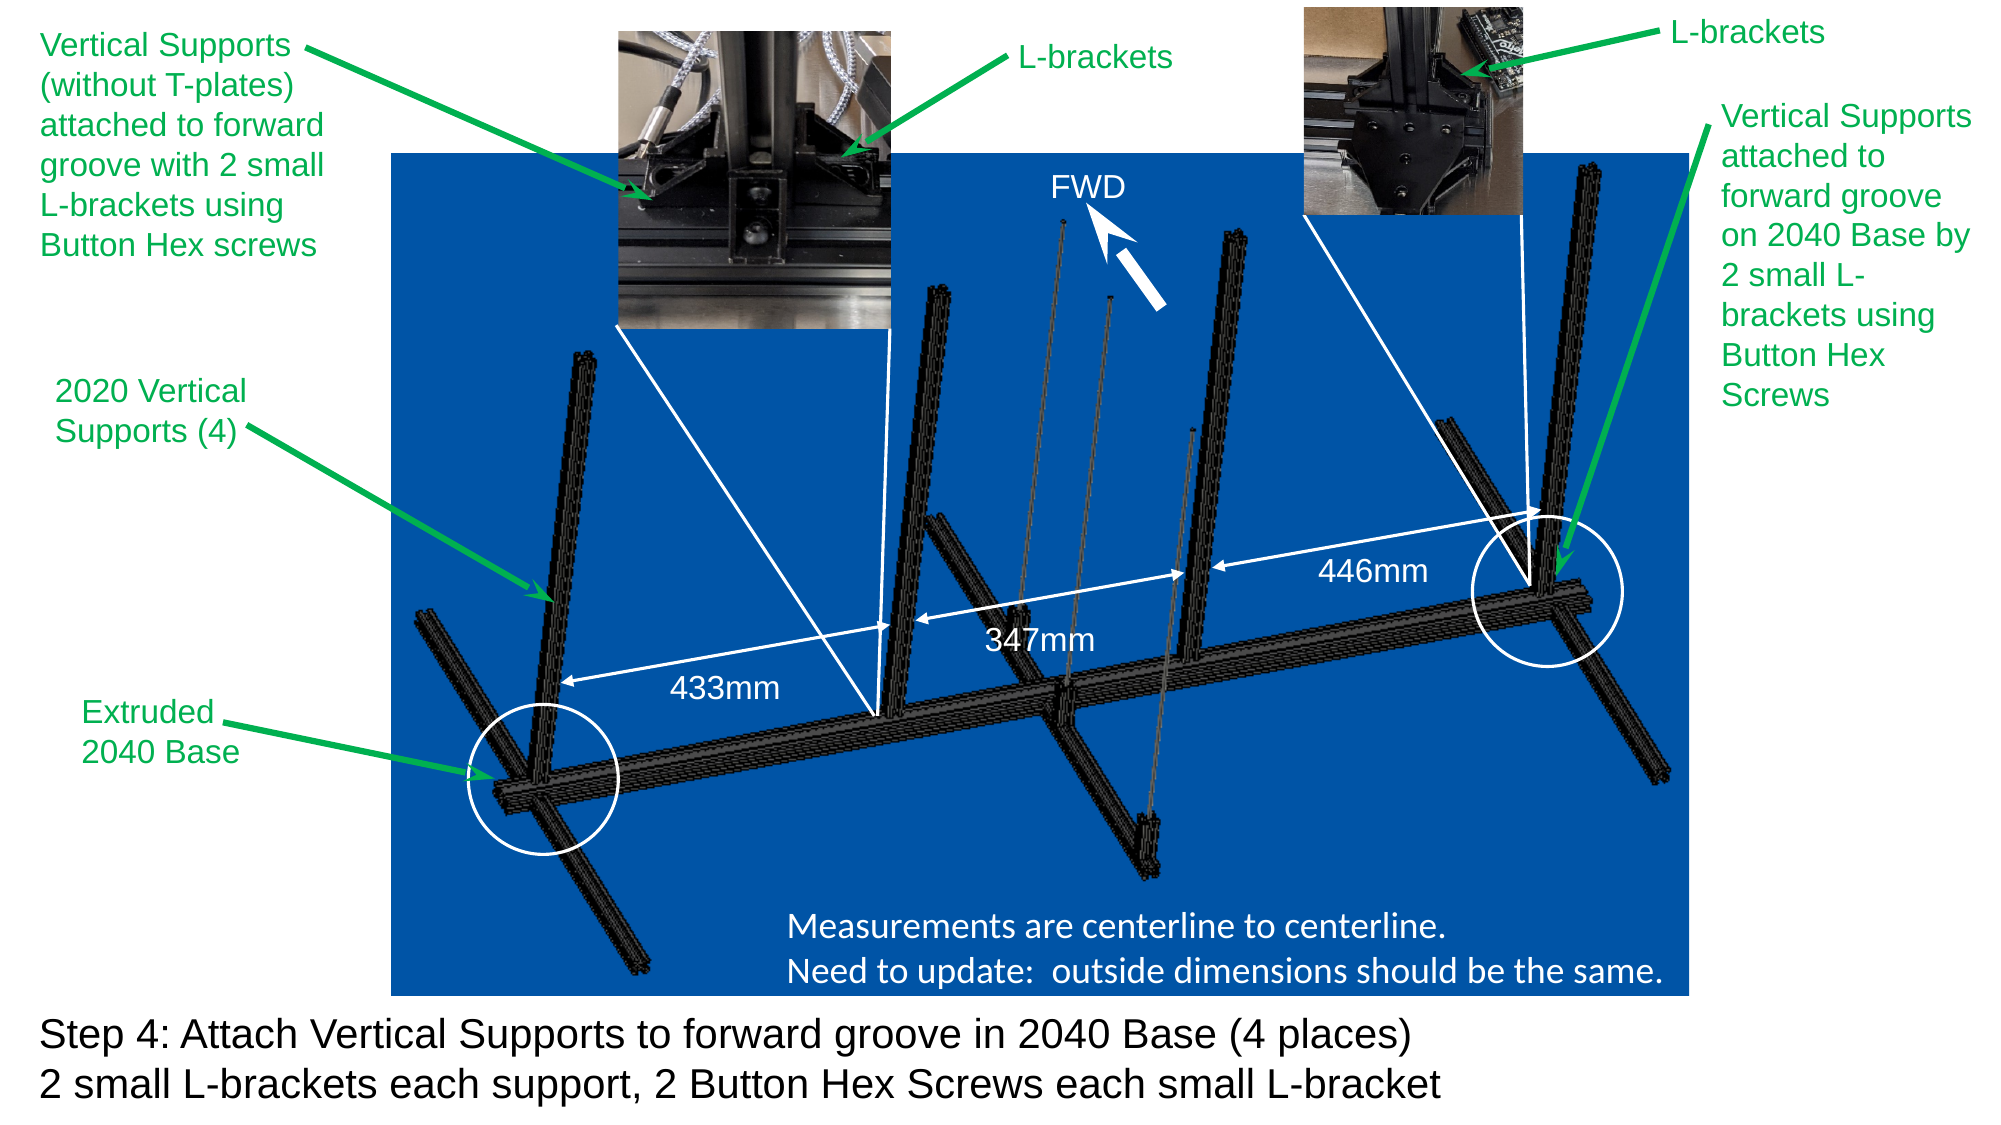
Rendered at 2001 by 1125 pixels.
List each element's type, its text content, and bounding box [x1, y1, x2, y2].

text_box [1555, 124, 1709, 577]
text_box L-brackets [1003, 27, 1244, 83]
text_box Extruded 2040 Base [66, 682, 307, 778]
text_box Step 4: Attach Vertical Supports to forward groove in 2040 Base (4 places) 2 small L-brackets each support, 2 Button Hex Screws each small L-bracket [24, 999, 1909, 1115]
text_box 2020 Vertical Supports (4) [40, 361, 281, 457]
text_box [915, 572, 1185, 621]
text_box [877, 328, 890, 624]
text_box Vertical Supports (without T-plates) attached to forward groove with 2 small L-brackets using Button Hex screws [25, 16, 408, 271]
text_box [840, 55, 1008, 158]
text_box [222, 722, 495, 779]
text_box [877, 683, 890, 716]
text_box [1459, 30, 1660, 76]
text_box L-brackets [1655, 2, 1897, 58]
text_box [1520, 190, 1530, 214]
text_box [1303, 214, 1531, 509]
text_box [1086, 202, 1162, 308]
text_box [616, 325, 875, 624]
picture [391, 1, 1690, 996]
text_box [246, 424, 555, 603]
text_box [1212, 509, 1542, 568]
text_box Vertical Supports attached to forward groove on 2040 Base by 2 small L-brackets using Button Hex Screws [1706, 86, 1991, 421]
text_box Measurements are centerline to centerline. Need to update: outside dimensions should be the same. [771, 893, 1776, 999]
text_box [1303, 568, 1531, 586]
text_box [616, 683, 875, 716]
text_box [560, 624, 891, 683]
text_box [305, 47, 653, 201]
